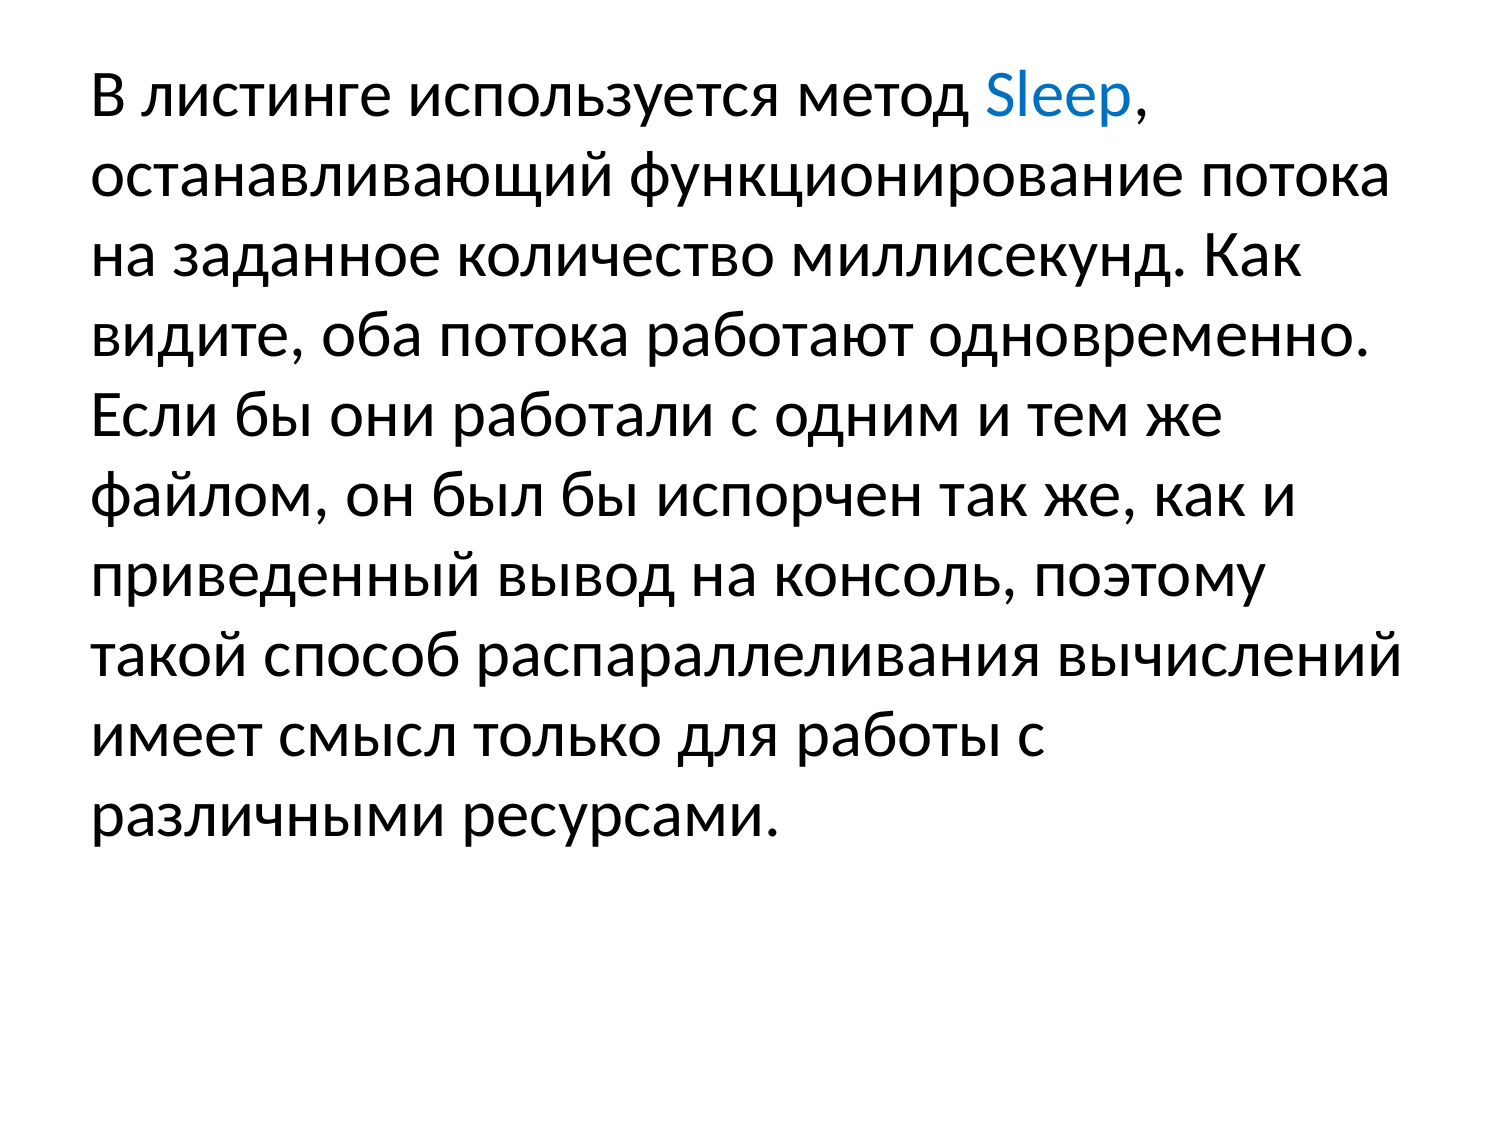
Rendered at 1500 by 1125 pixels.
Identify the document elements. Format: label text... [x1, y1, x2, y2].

list В листинге используется метод Sleep, останавливающий функционирование потока на заданное количество миллисекунд. Как видите, оба потока работают одновременно. Если бы они работали с одним и тем же файлом, он был бы испорчен так же, как и приведенный вывод на консоль, поэтому такой способ распараллеливания вычислений имеет смысл только для работы с различными ресурсами. [75, 42, 1425, 1005]
